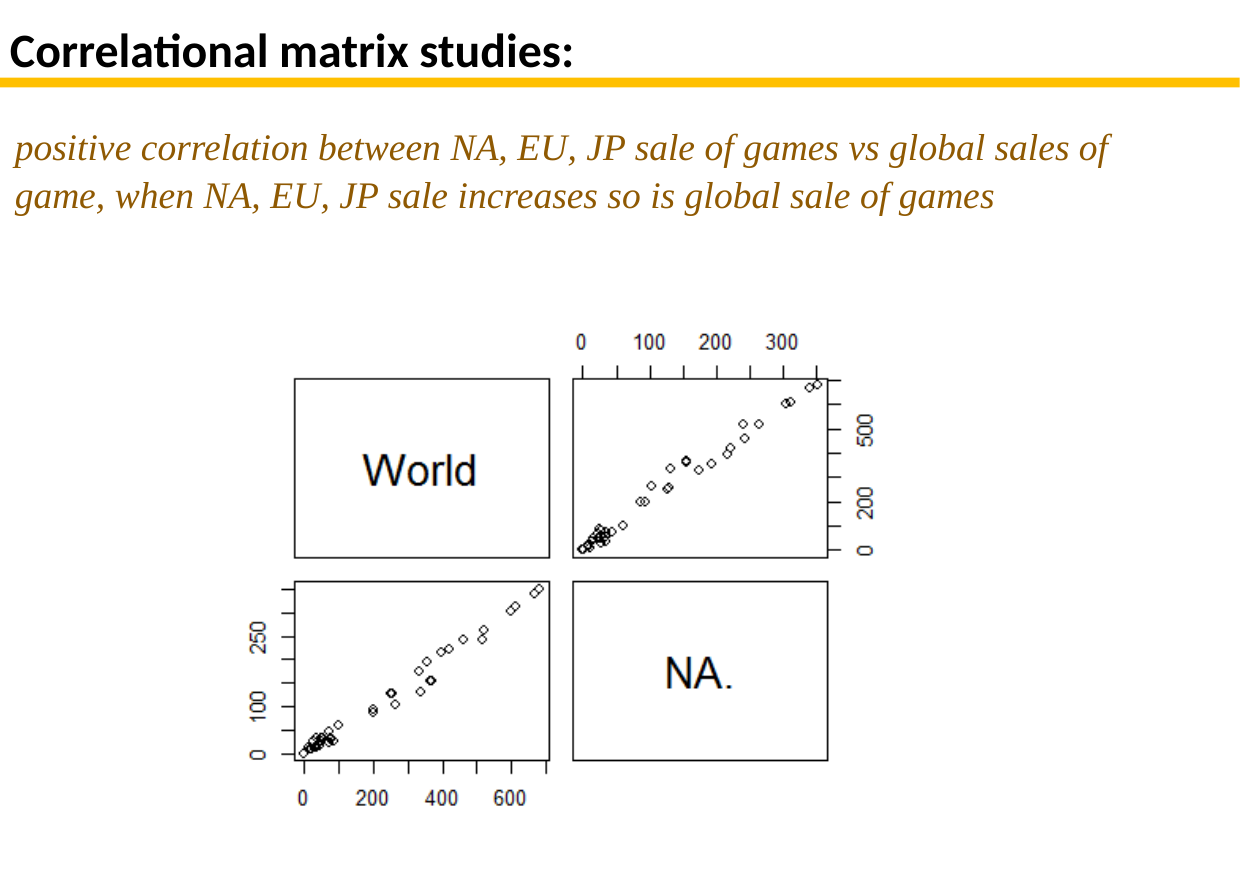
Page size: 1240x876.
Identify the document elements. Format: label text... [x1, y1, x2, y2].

picture [181, 266, 941, 874]
text_box positive correlation between NA, EU, JP sale of games vs global sales of game, when NA, EU, JP sale increases so is global sale of games [0, 112, 1221, 269]
title Correlational matrix studies: [10, 19, 1231, 78]
